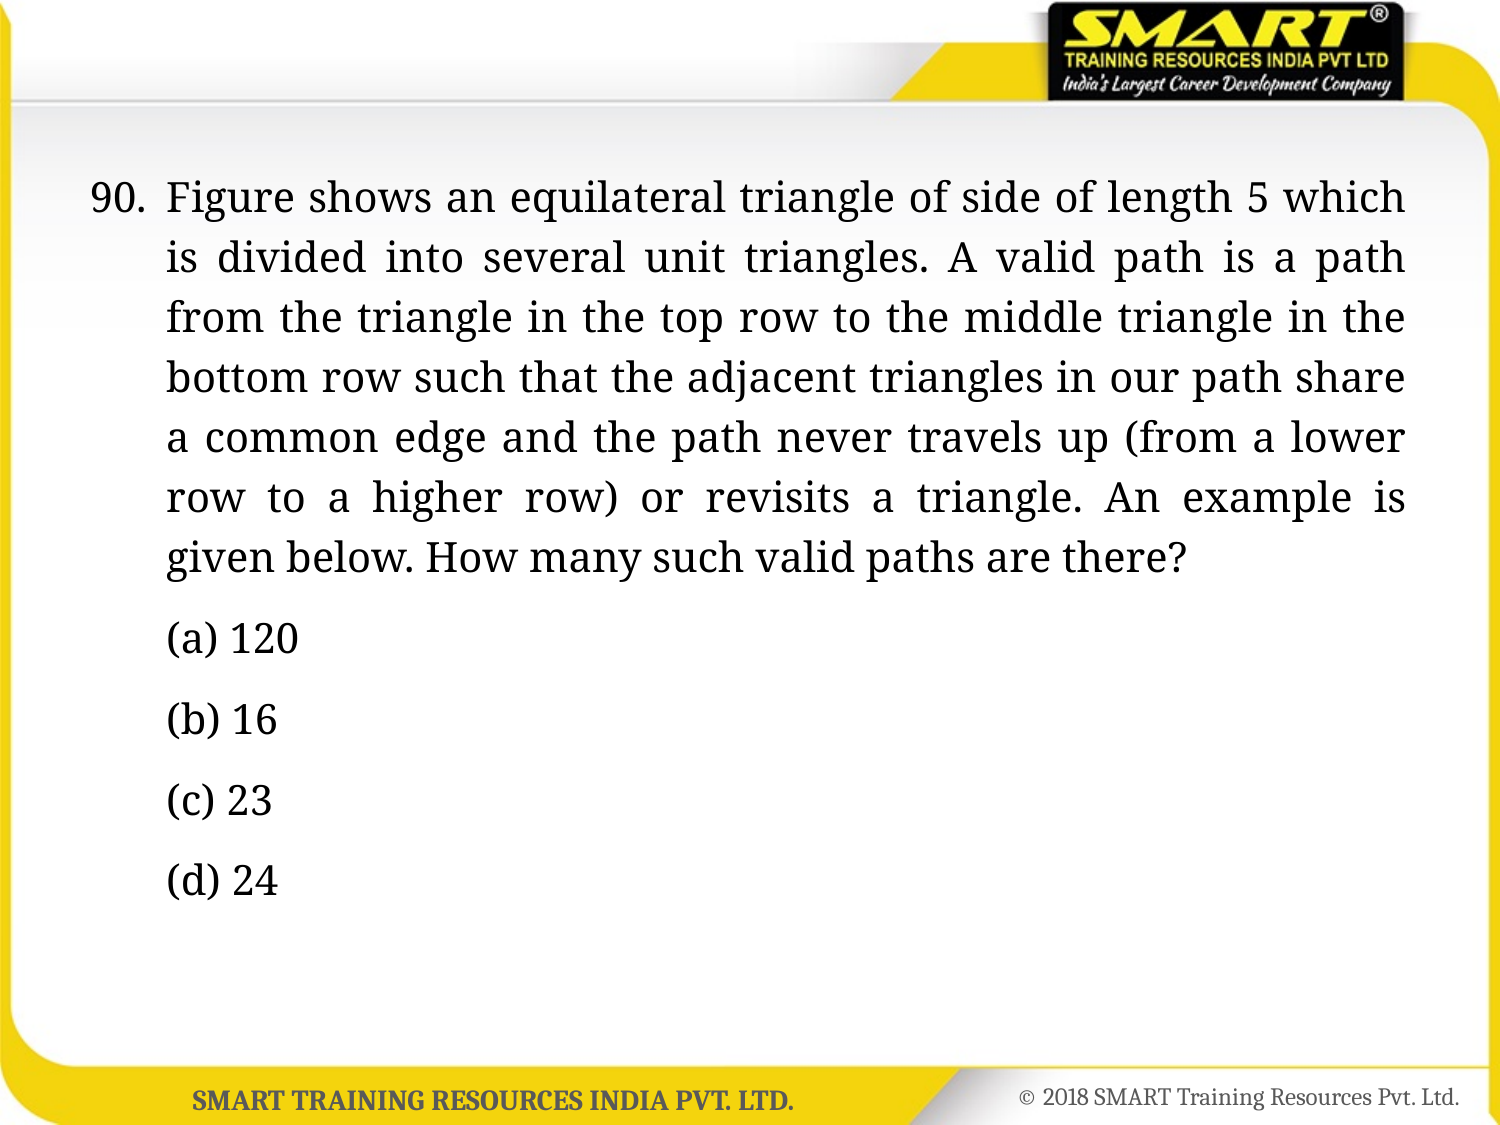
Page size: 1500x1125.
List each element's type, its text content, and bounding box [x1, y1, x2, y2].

text_box 90. Figure shows an equilateral triangle of side of length 5 which is divided into several unit triangles. A valid path is a path from the triangle in the top row to the middle triangle in the bottom row such that the adjacent triangles in our path share a common edge and the path never travels up (from a lower row to a higher row) or revisits a triangle. An example is given below. How many such valid paths are there? (a) 120 (b) 16 (c) 23 (d) 24 [74, 153, 1422, 912]
picture [0, 0, 1500, 1125]
